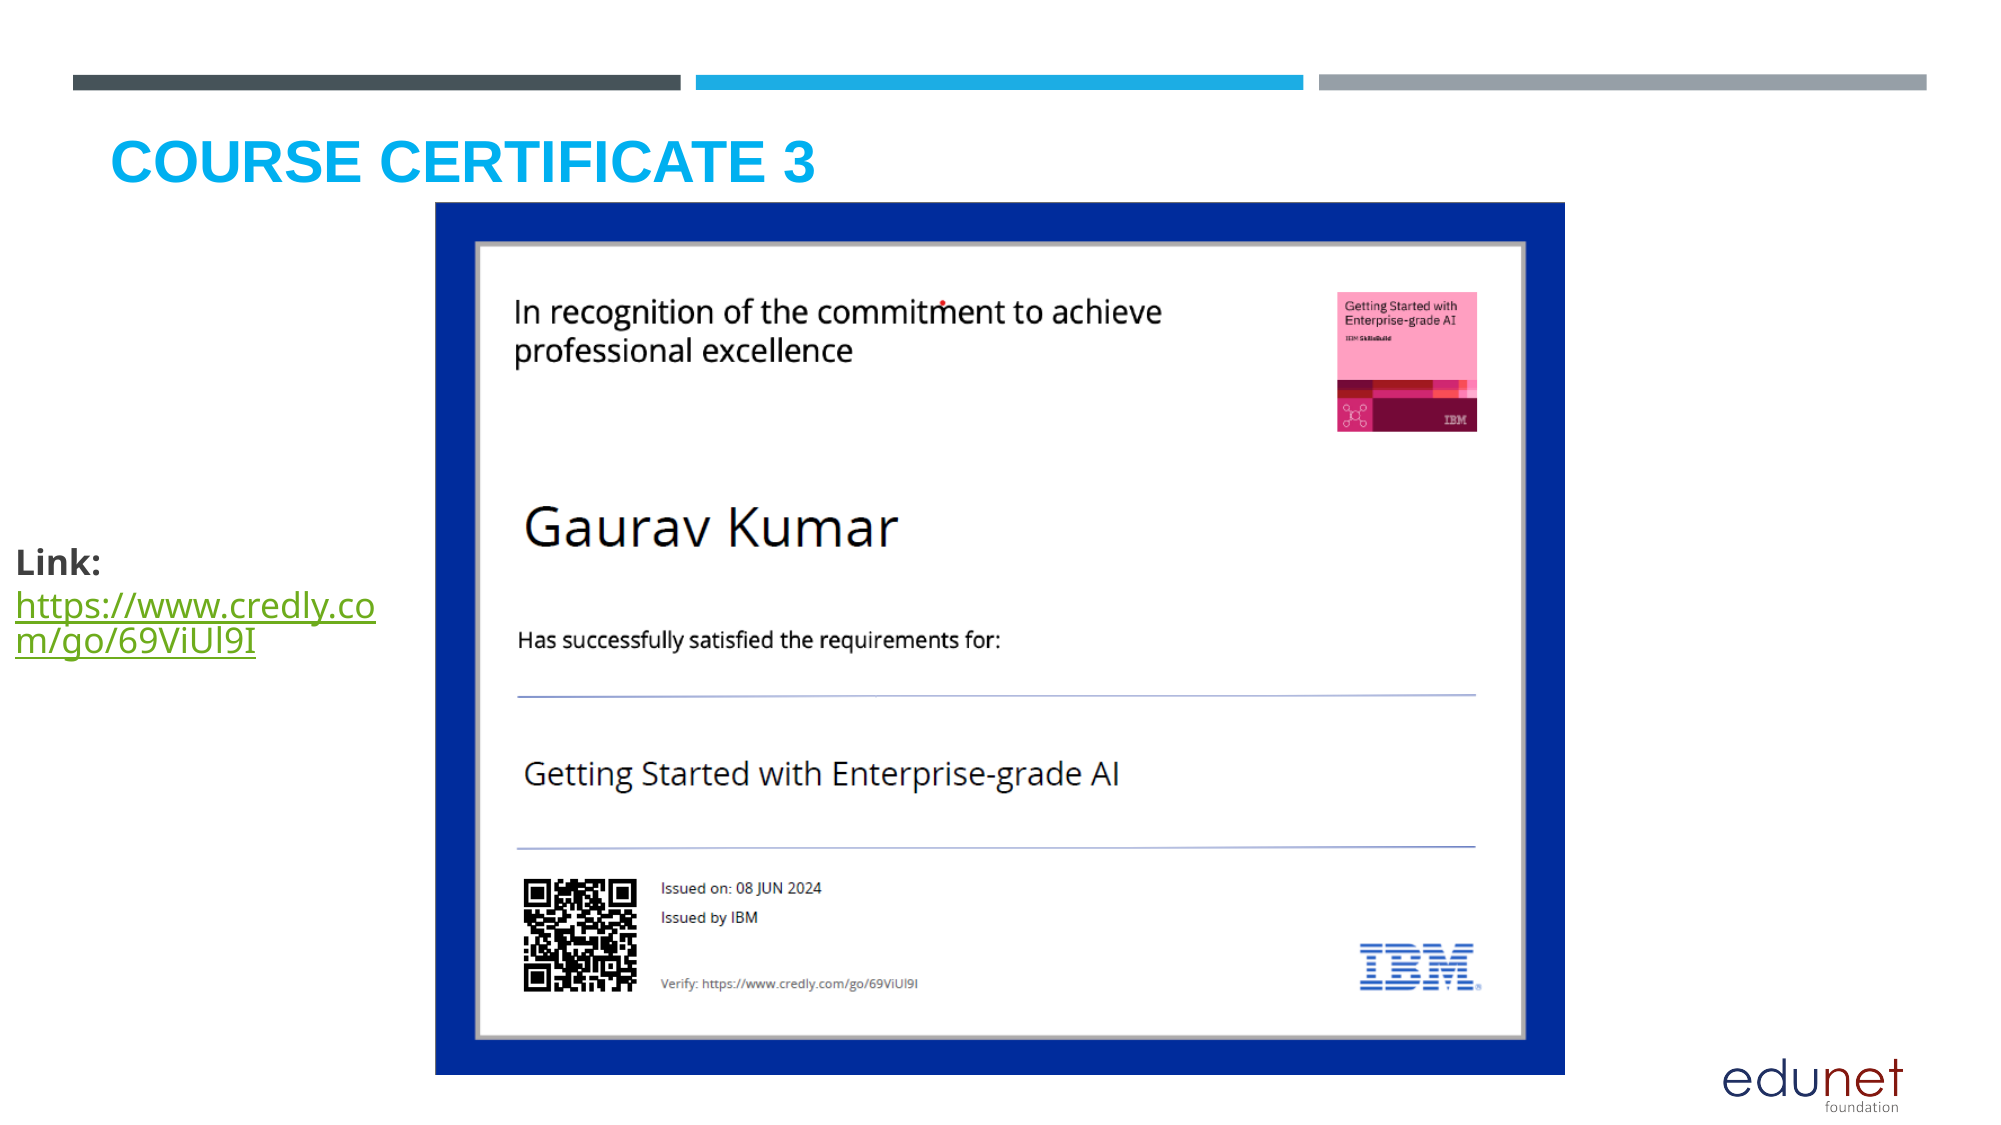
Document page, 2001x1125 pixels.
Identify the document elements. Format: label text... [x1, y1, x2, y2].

picture [434, 201, 1565, 1076]
title COURSE CERTIFICATE 3 [95, 115, 1905, 203]
picture [1719, 1056, 1905, 1116]
text_box Link: https://www.credly.com/go/69ViUl9I [0, 525, 414, 732]
